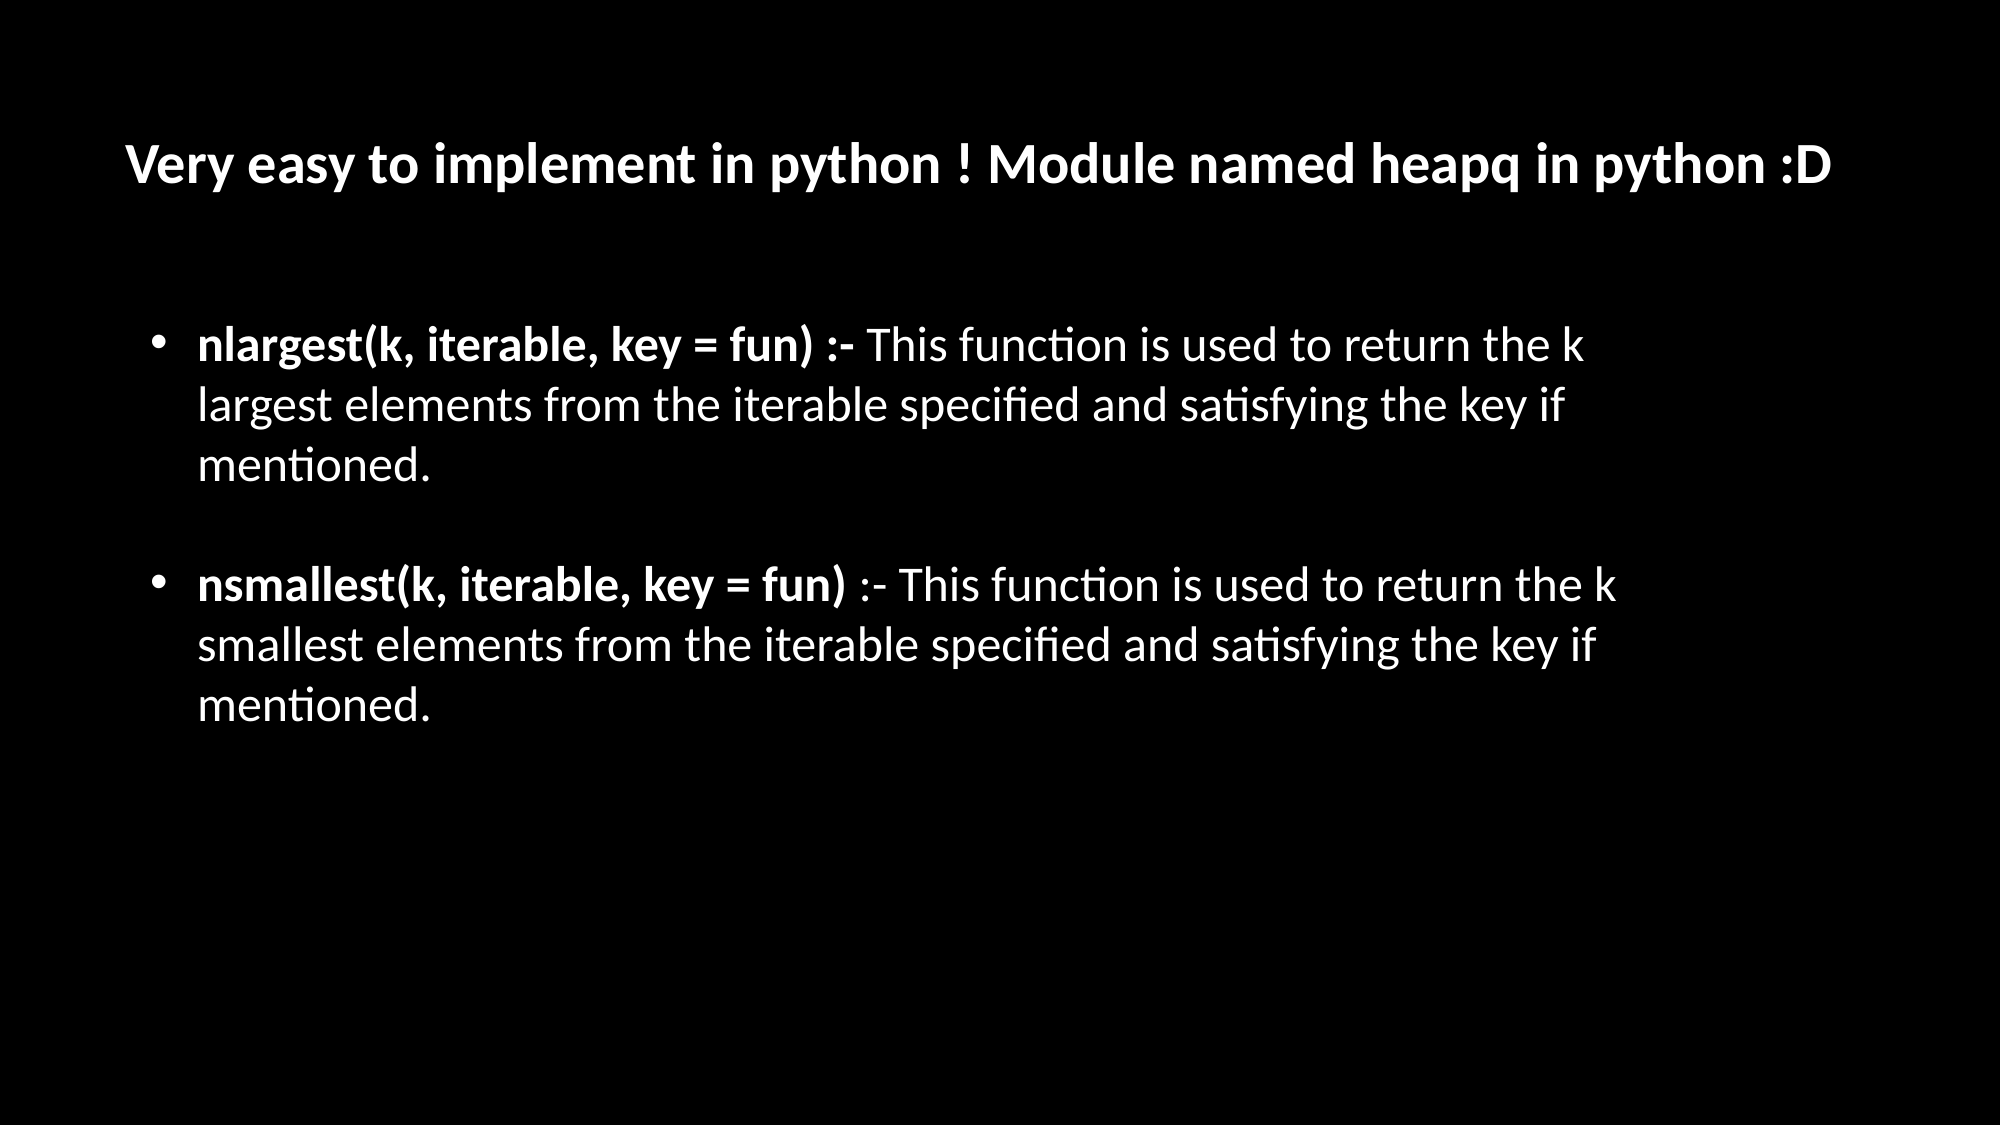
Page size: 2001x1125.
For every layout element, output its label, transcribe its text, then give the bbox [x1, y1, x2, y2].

text_box Very easy to implement in python ! Module named heapq in python :D [110, 117, 1894, 203]
text_box nlargest(k, iterable, key = fun) :- This function is used to return the k largest elements from the iterable specified and satisfying the key if mentioned. nsmallest(k, iterable, key = fun) :- This function is used to return the k smallest elements from the iterable specified and satisfying the key if mentioned. [135, 304, 1732, 740]
